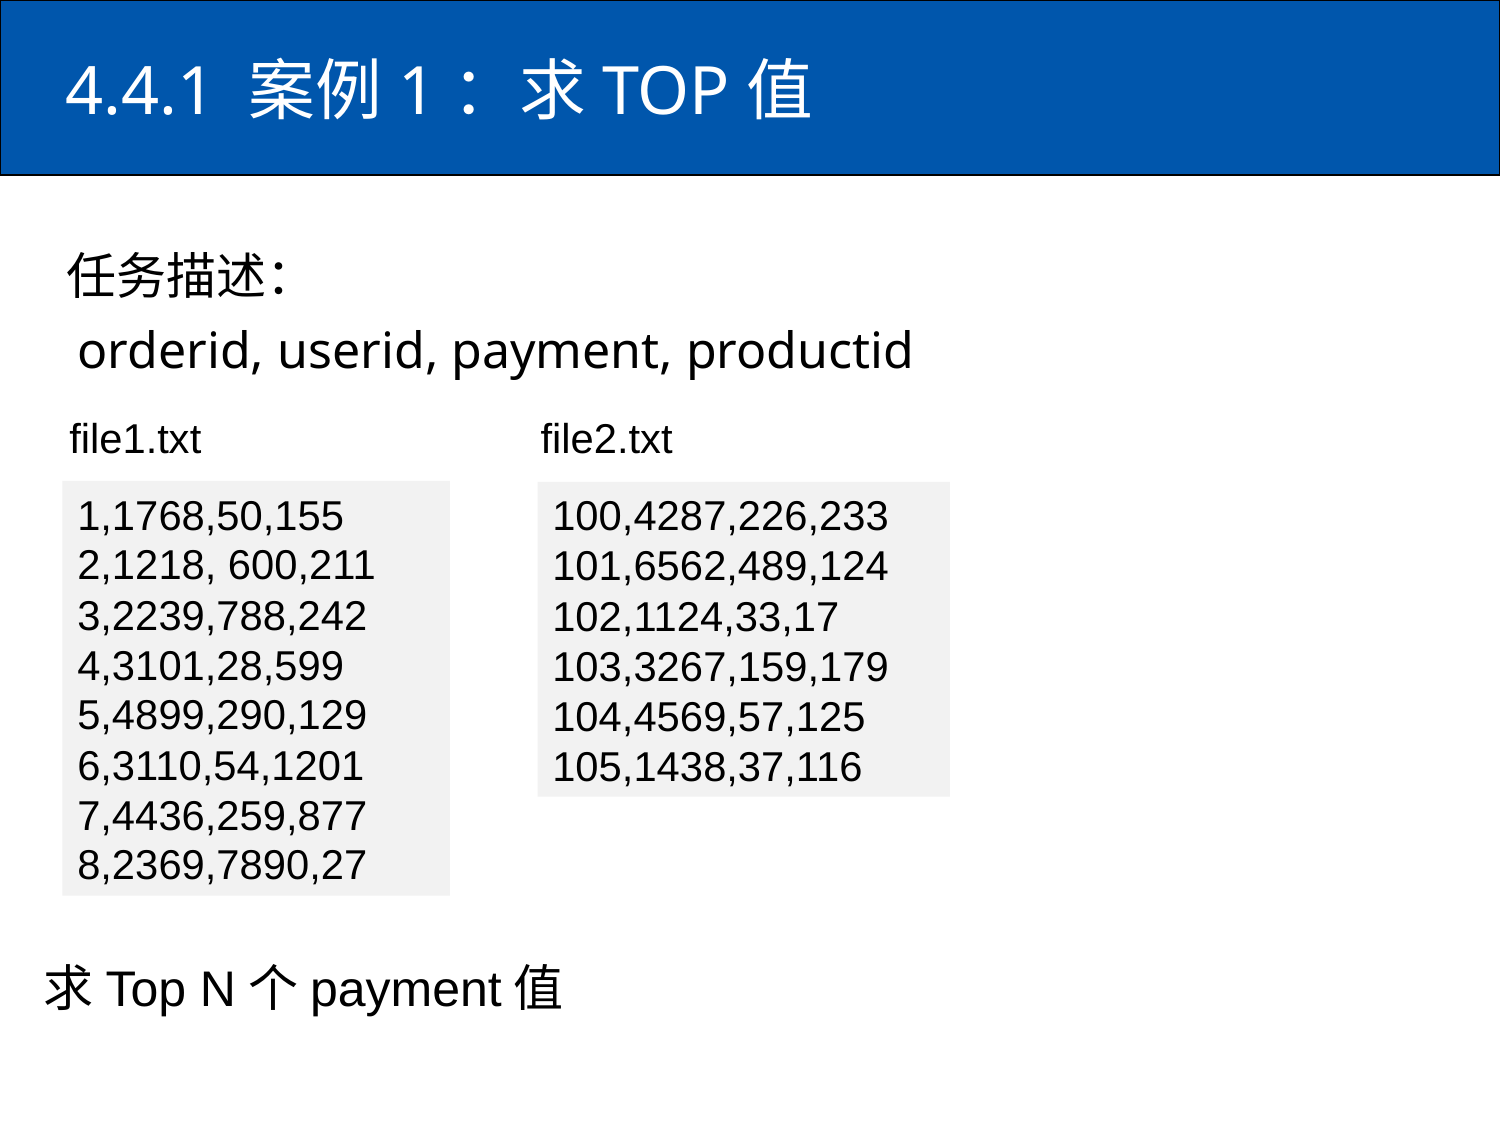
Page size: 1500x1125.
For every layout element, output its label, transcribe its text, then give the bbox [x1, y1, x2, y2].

text_box 100,4287,226,233 101,6562,489,124 102,1124,33,17 103,3267,159,179 104,4569,57,125 105,1438,37,116 [537, 481, 950, 797]
title 4.4.1 案例1：求TOP值 [49, 12, 1363, 163]
text_box file1.txt [54, 404, 228, 470]
text_box 1,1768,50,155 2,1218, 600,211 3,2239,788,242 4,3101,28,599 5,4899,290,129 6,3110,54,1201 7,4436,259,877 8,2369,7890,27 [62, 480, 450, 896]
text_box 求Top N个payment值 [28, 949, 579, 1024]
text_box orderid, userid, payment, productid [62, 311, 930, 387]
text_box 任务描述： [51, 237, 332, 313]
text_box file2.txt [525, 404, 699, 470]
